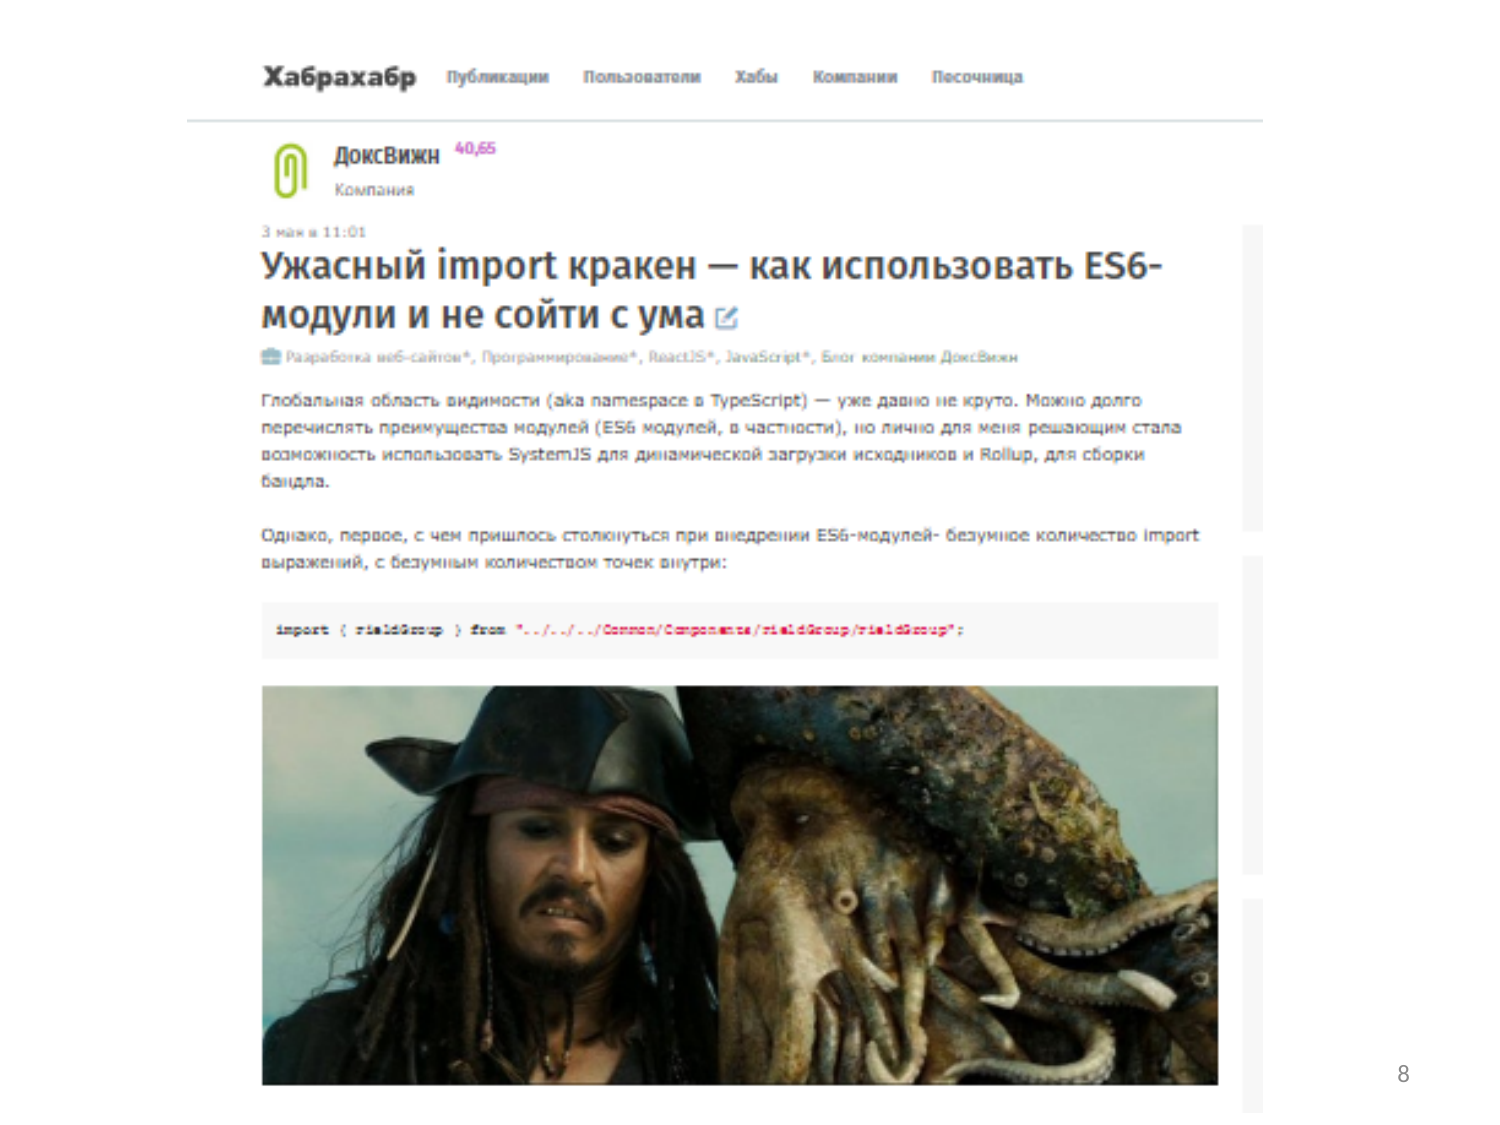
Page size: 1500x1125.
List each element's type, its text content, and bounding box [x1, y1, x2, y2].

slide_number 8 [1266, 1042, 1425, 1103]
picture [187, 37, 1263, 1113]
